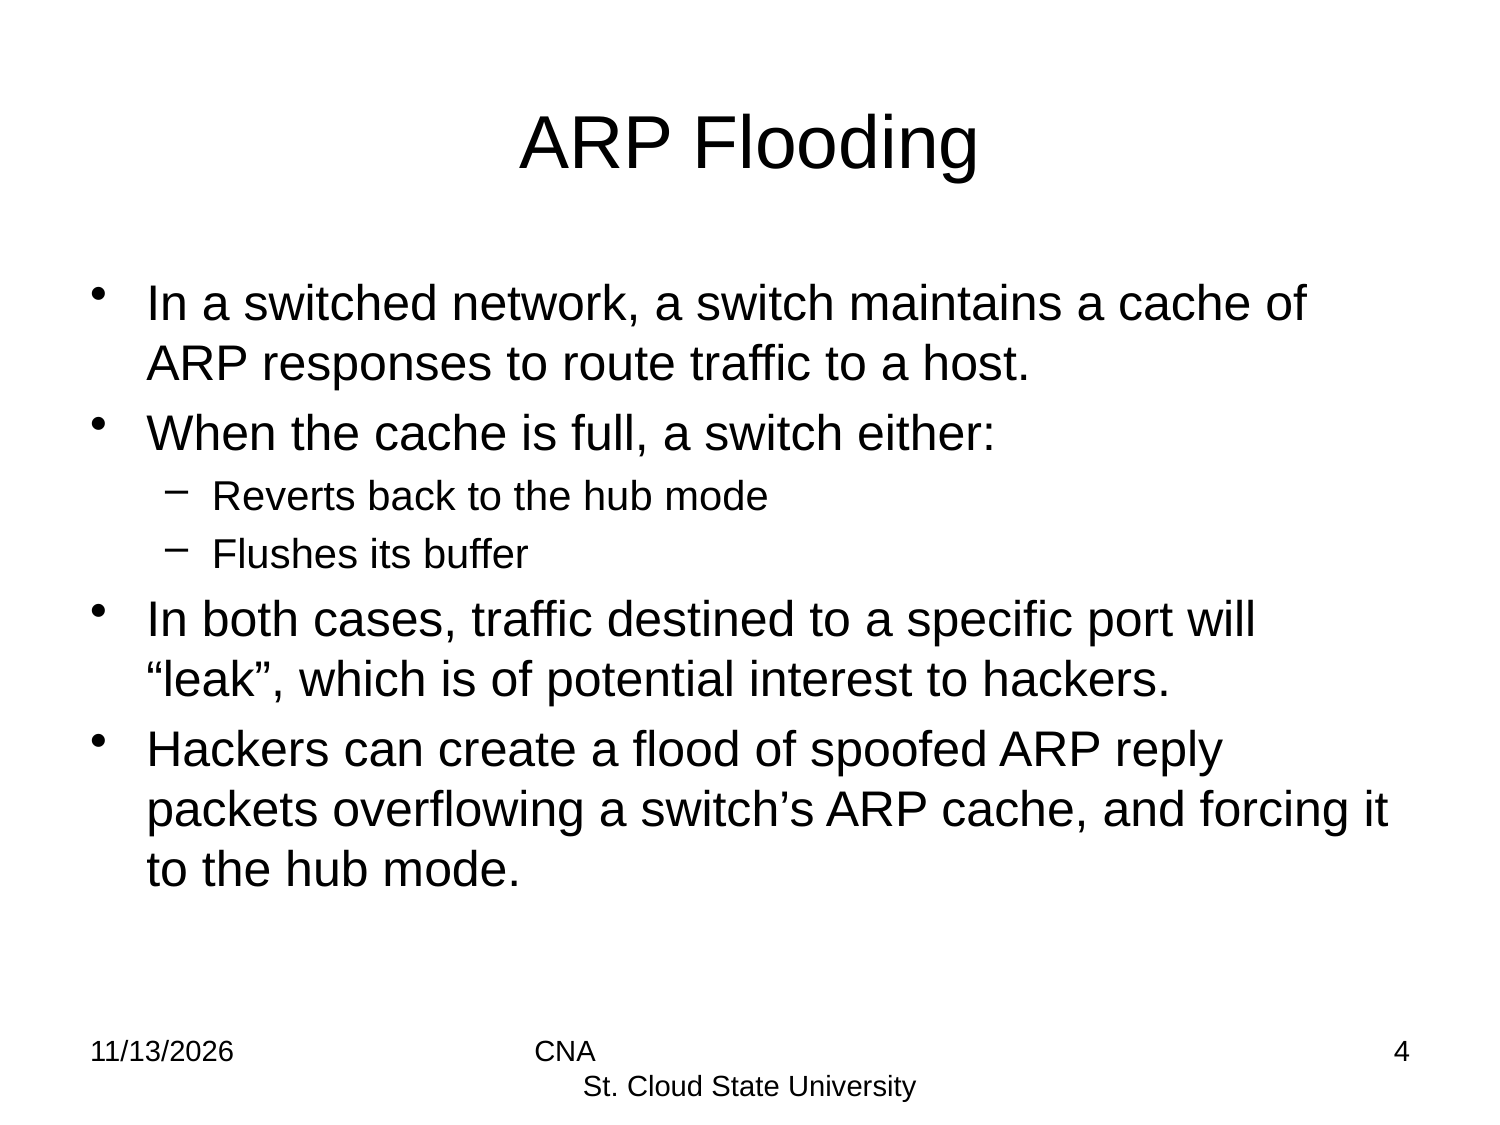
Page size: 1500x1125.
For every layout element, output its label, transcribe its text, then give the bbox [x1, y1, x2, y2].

footer CNA St. Cloud State University [512, 1024, 988, 1103]
list In a switched network, a switch maintains a cache of ARP responses to route traffic to a host. When the cache is full, a switch either: Reverts back to the hub mode Flushes its buffer In both cases, traffic destined to a specific port will “leak”, which is of potential interest to hackers. Hackers can create a flood of spoofed ARP reply packets overflowing a switch’s ARP cache, and forcing it to the hub mode. [74, 262, 1426, 1006]
slide_number 4 [1074, 1024, 1426, 1103]
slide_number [74, 1024, 426, 1103]
title ARP Flooding [74, 44, 1426, 233]
